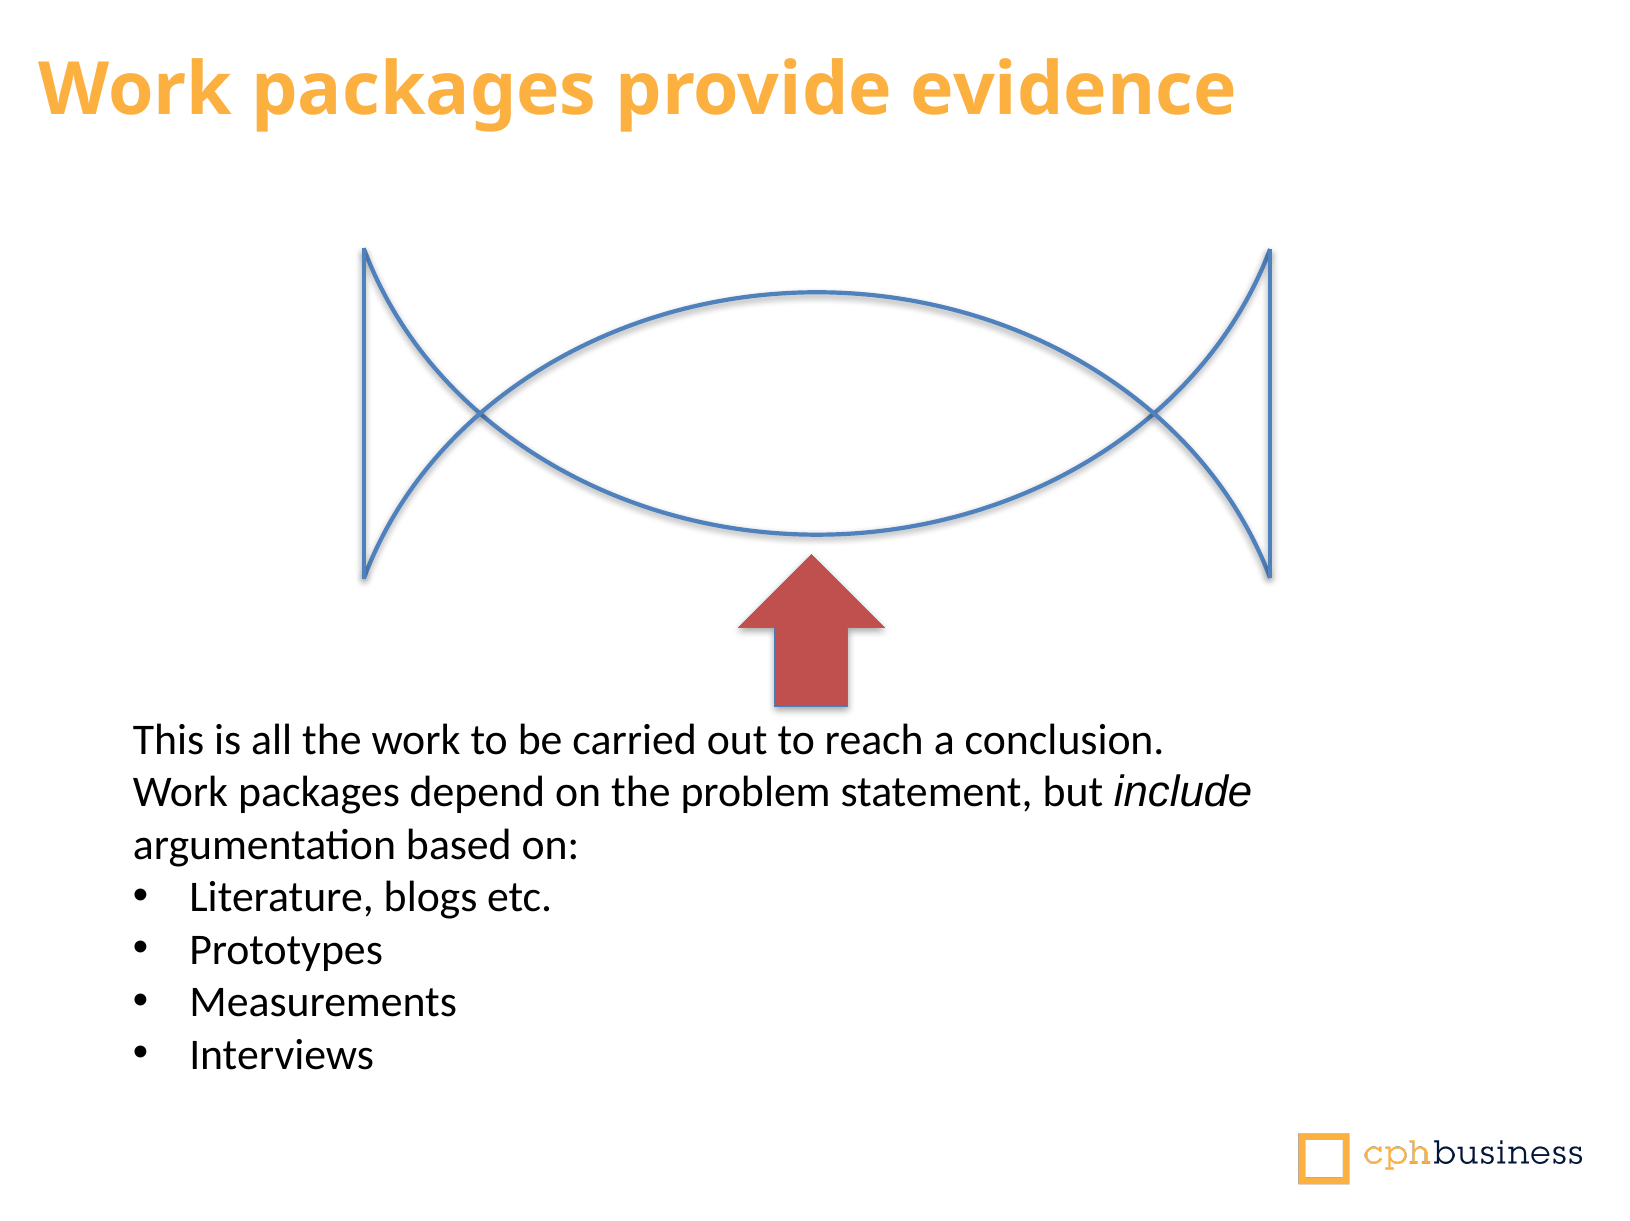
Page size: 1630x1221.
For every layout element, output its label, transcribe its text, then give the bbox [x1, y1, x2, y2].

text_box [363, 248, 1271, 579]
text_box This is all the work to be carried out to reach a conclusion. Work packages depend on the problem statement, but include argumentation based on: Literature, blogs etc. Prototypes Measurements Interviews [125, 703, 1498, 1086]
list Work packages provide evidence [30, 33, 1608, 137]
picture [1247, 1082, 1630, 1221]
text_box [738, 588, 885, 707]
